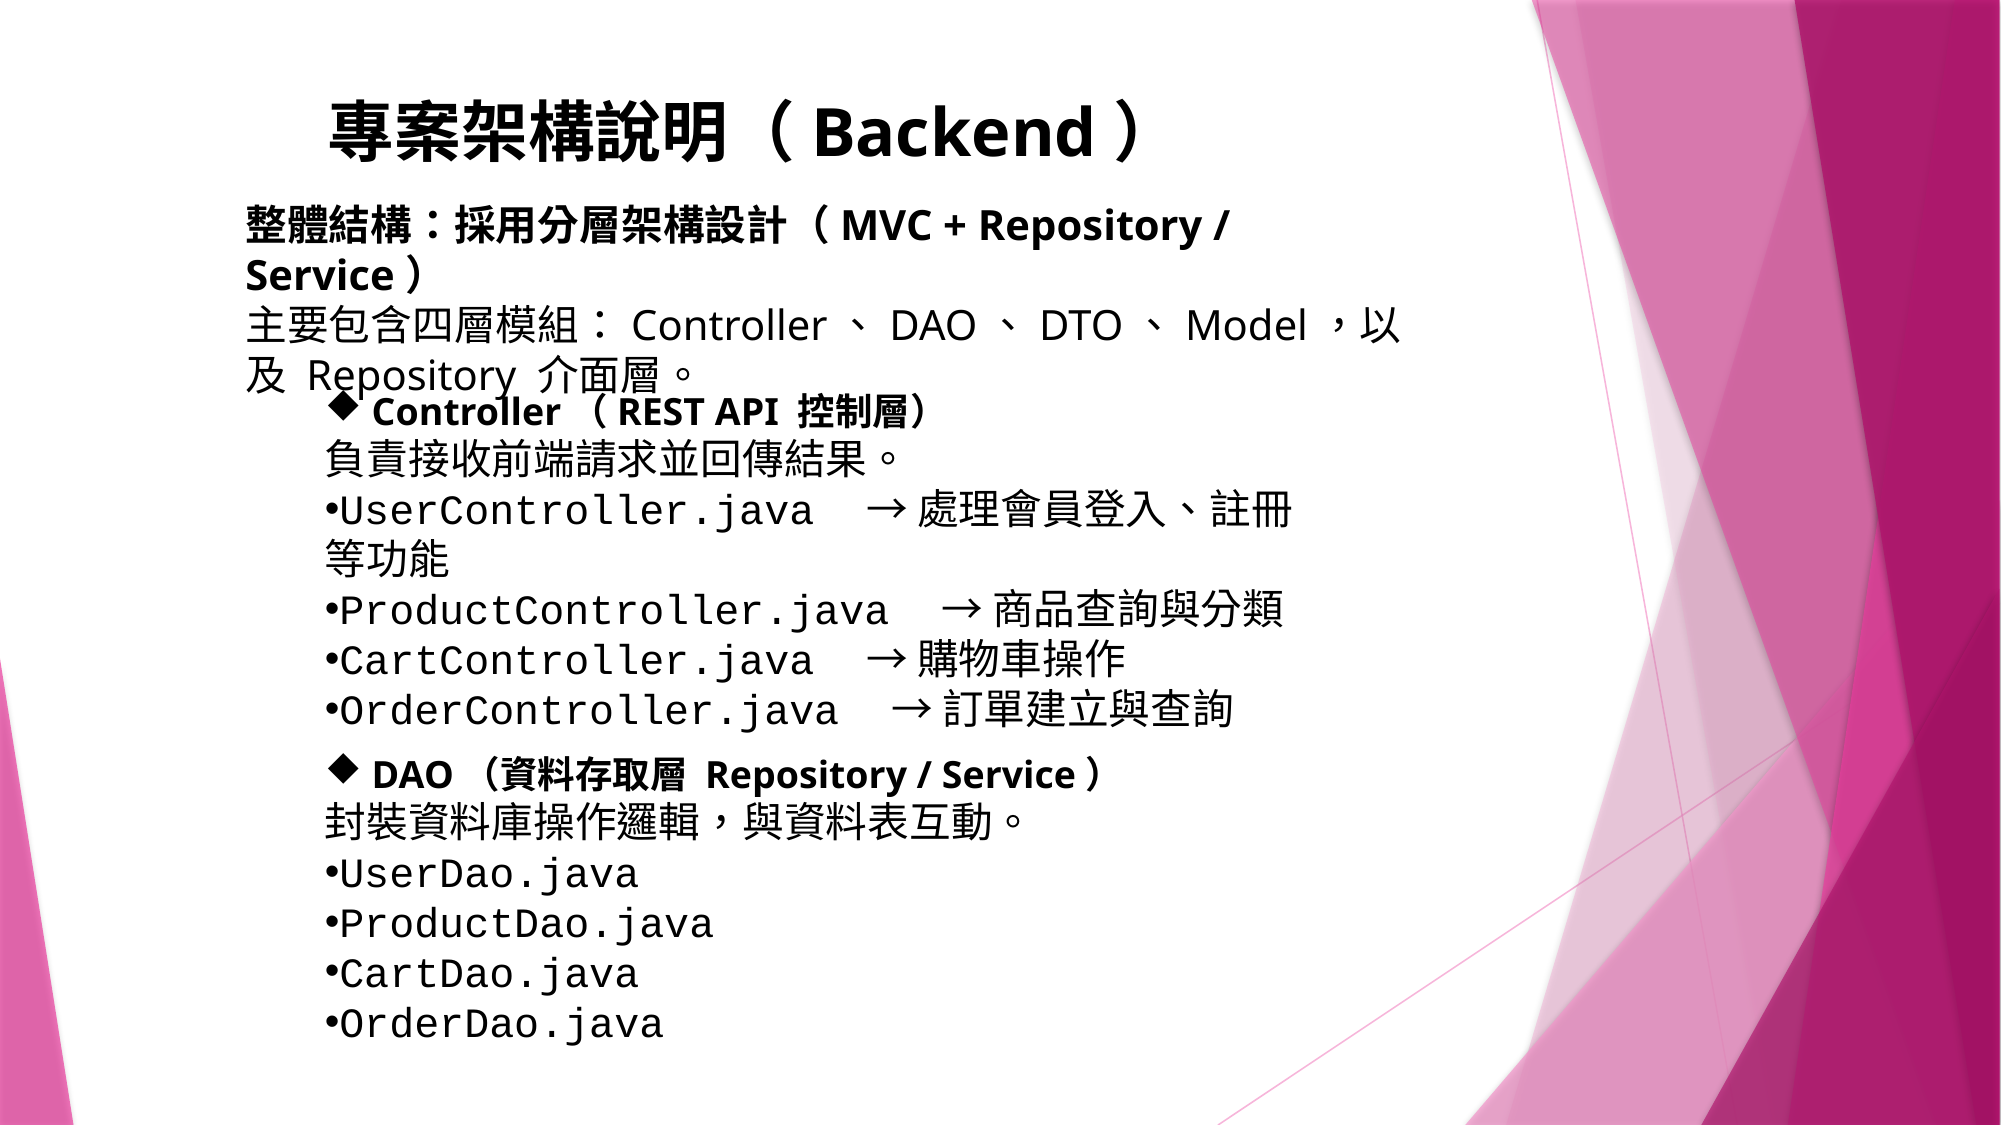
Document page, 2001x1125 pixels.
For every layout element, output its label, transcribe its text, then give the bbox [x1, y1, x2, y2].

text_box 整體結構：採用分層架構設計（MVC + Repository / Service） 主要包含四層模組：Controller、DAO、DTO、Model，以及 Repository 介面層。 [230, 191, 1439, 406]
text_box DAO（資料存取層 Repository / Service） 封裝資料庫操作邏輯，與資料表互動。 UserDao.java ProductDao.java CartDao.java OrderDao.java [310, 743, 1311, 1054]
text_box Controller（REST API 控制層） 負責接收前端請求並回傳結果。 UserController.java → 處理會員登入、註冊等功能 ProductController.java → 商品查詢與分類 CartController.java → 購物車操作 OrderController.java → 訂單建立與查詢 [310, 380, 1311, 741]
text_box 專案架構說明（Backend） [295, 82, 1297, 178]
